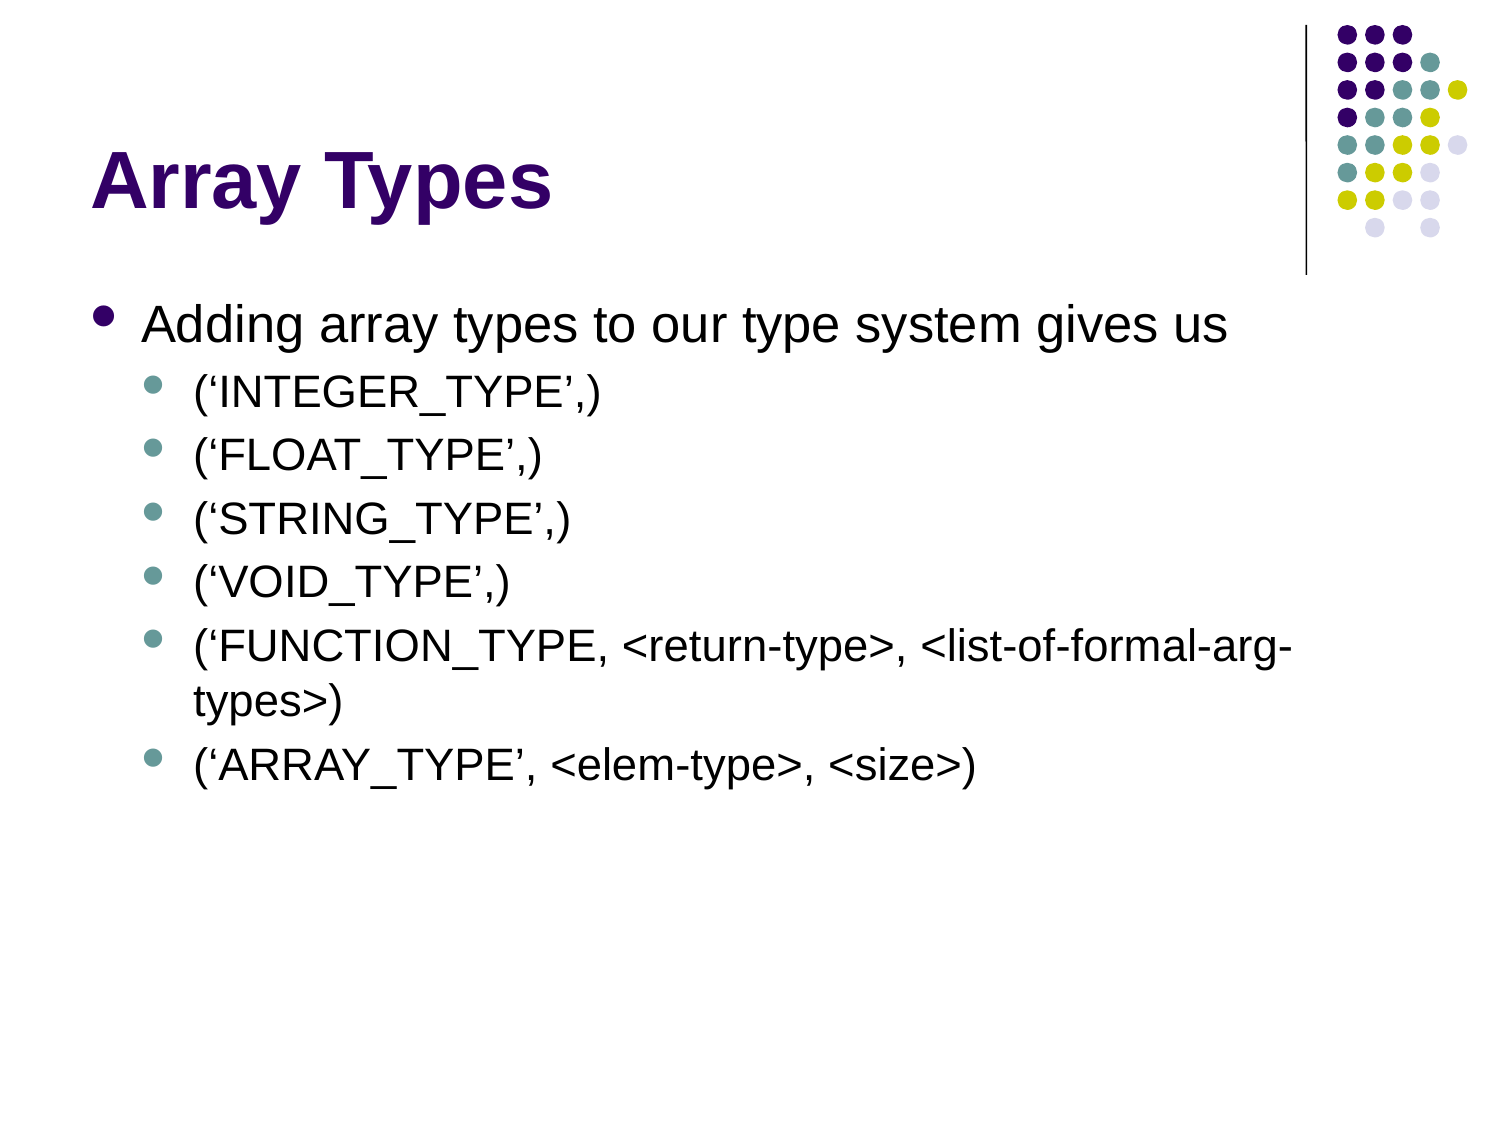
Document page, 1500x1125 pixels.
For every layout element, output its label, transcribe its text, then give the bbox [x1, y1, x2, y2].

title Array Types [75, 20, 1313, 233]
list Adding array types to our type system gives us (‘INTEGER_TYPE’,) (‘FLOAT_TYPE’,) (‘STRING_TYPE’,) (‘VOID_TYPE’,) (‘FUNCTION_TYPE, <return-type>, <list-of-formal-arg-types>) (‘ARRAY_TYPE’, <elem-type>, <size>) [75, 282, 1425, 800]
